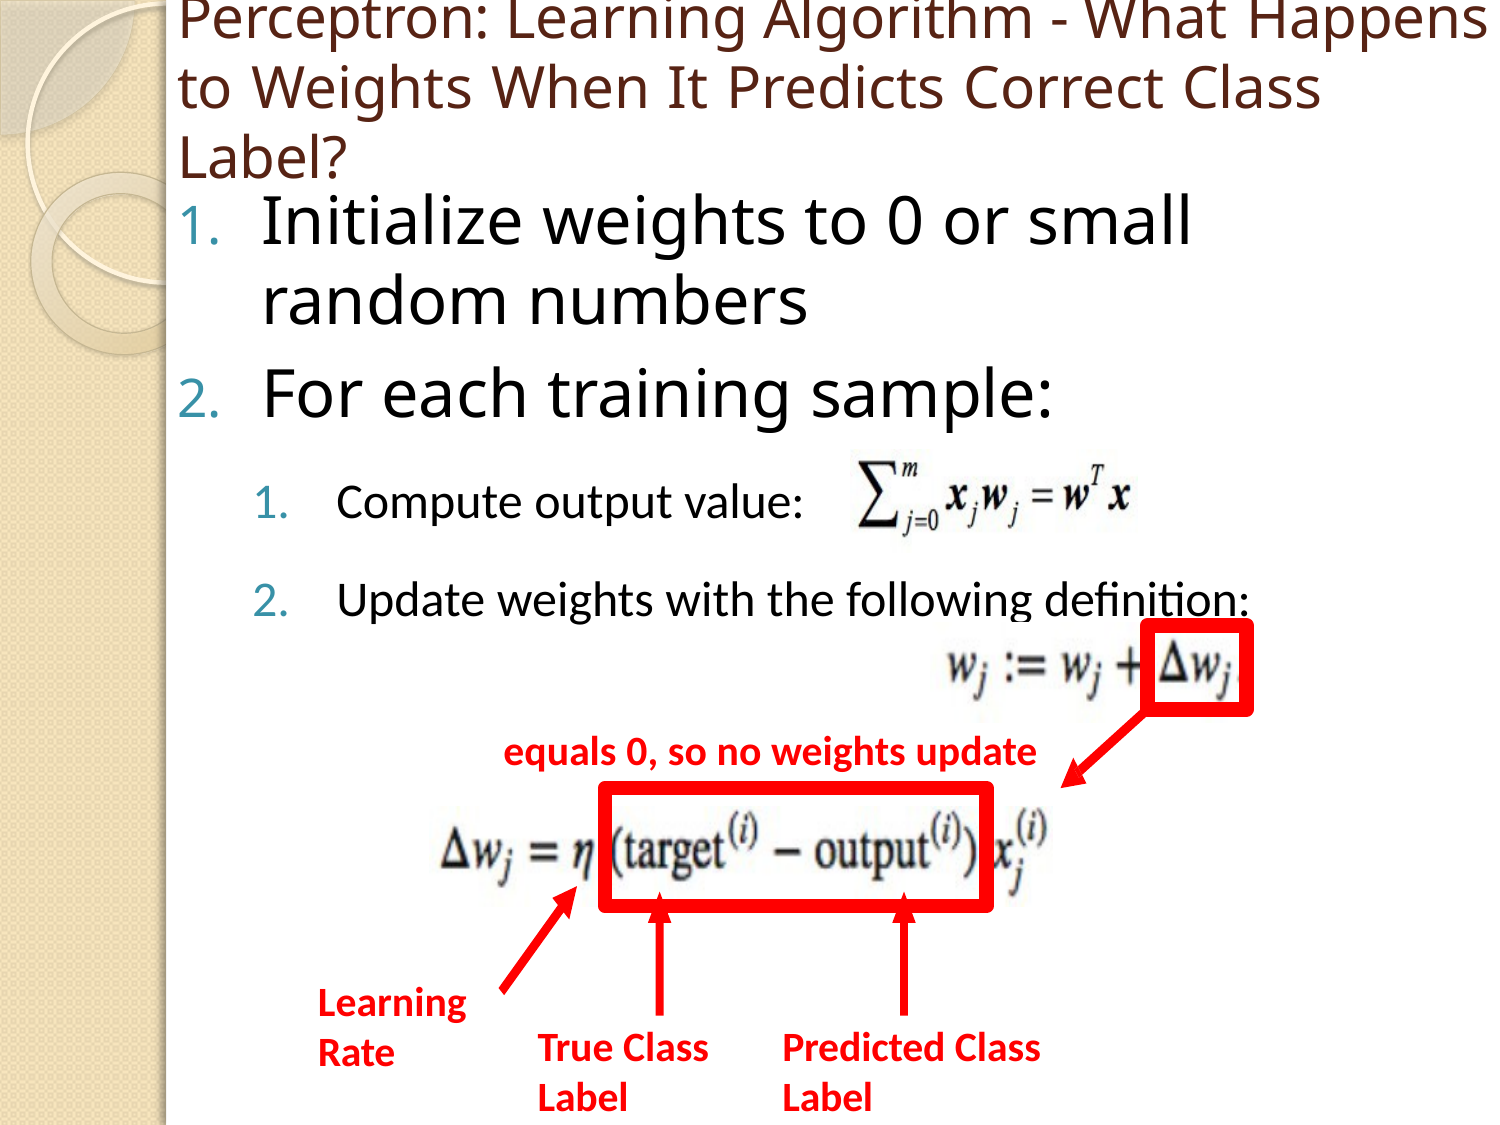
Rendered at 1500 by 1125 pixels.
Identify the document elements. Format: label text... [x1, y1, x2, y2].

text_box True Class Label [535, 1027, 744, 1120]
title Perceptron: Learning Algorithm - What Happens to Weights When It Predicts Correct Class Label? [174, 0, 1500, 191]
text_box Learning Rate [315, 974, 497, 1075]
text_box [429, 449, 1251, 1016]
list Initialize weights to 0 or small random numbers For each training sample: Compute output value: Update weights with the following definition: [174, 162, 1405, 816]
text_box Predicted Class Label [780, 1027, 1055, 1120]
